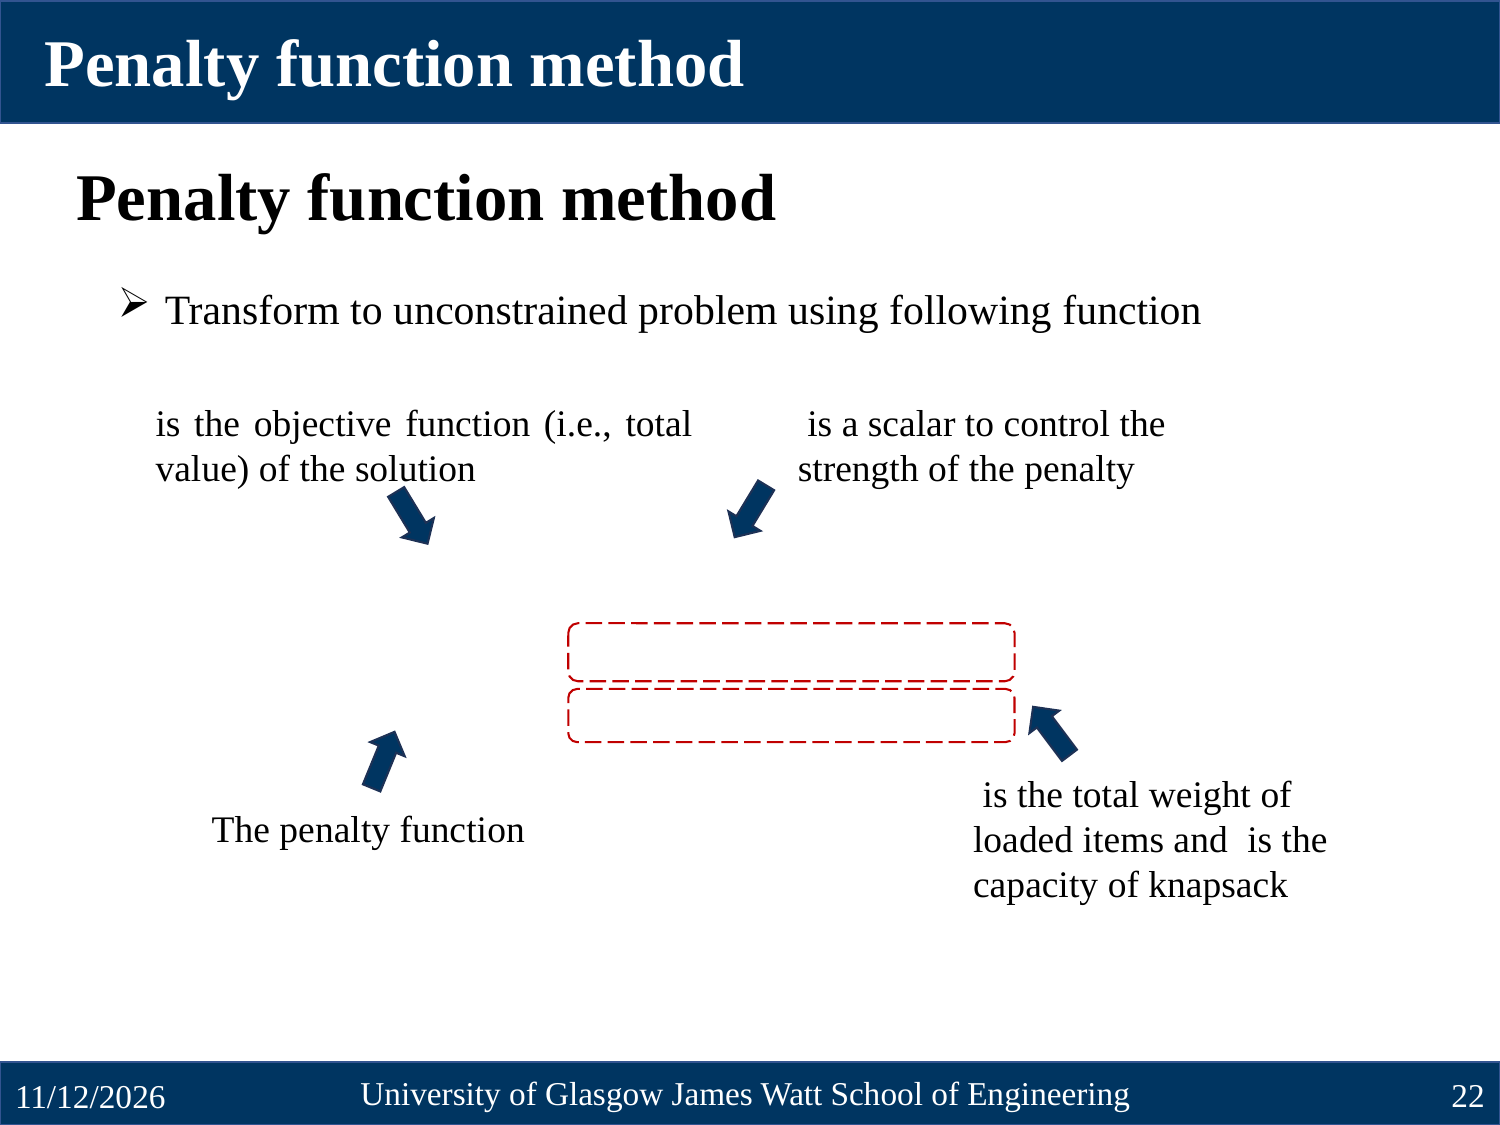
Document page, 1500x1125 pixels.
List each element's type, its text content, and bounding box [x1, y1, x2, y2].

text_box [567, 687, 1016, 744]
footer University of Glasgow James Watt School of Engineering [337, 1062, 1163, 1123]
text_box [567, 622, 1016, 683]
text_box Penalty function method [61, 146, 1290, 242]
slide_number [0, 1065, 338, 1125]
text_box [1028, 705, 1079, 763]
text_box [726, 479, 776, 539]
text_box [361, 730, 407, 793]
text_box [386, 485, 436, 545]
text_box Transform to unconstrained problem using following function [102, 275, 1218, 340]
text_box Penalty function method [29, 12, 761, 108]
text_box The penalty function [196, 797, 541, 858]
slide_number 22 [1162, 1063, 1500, 1124]
